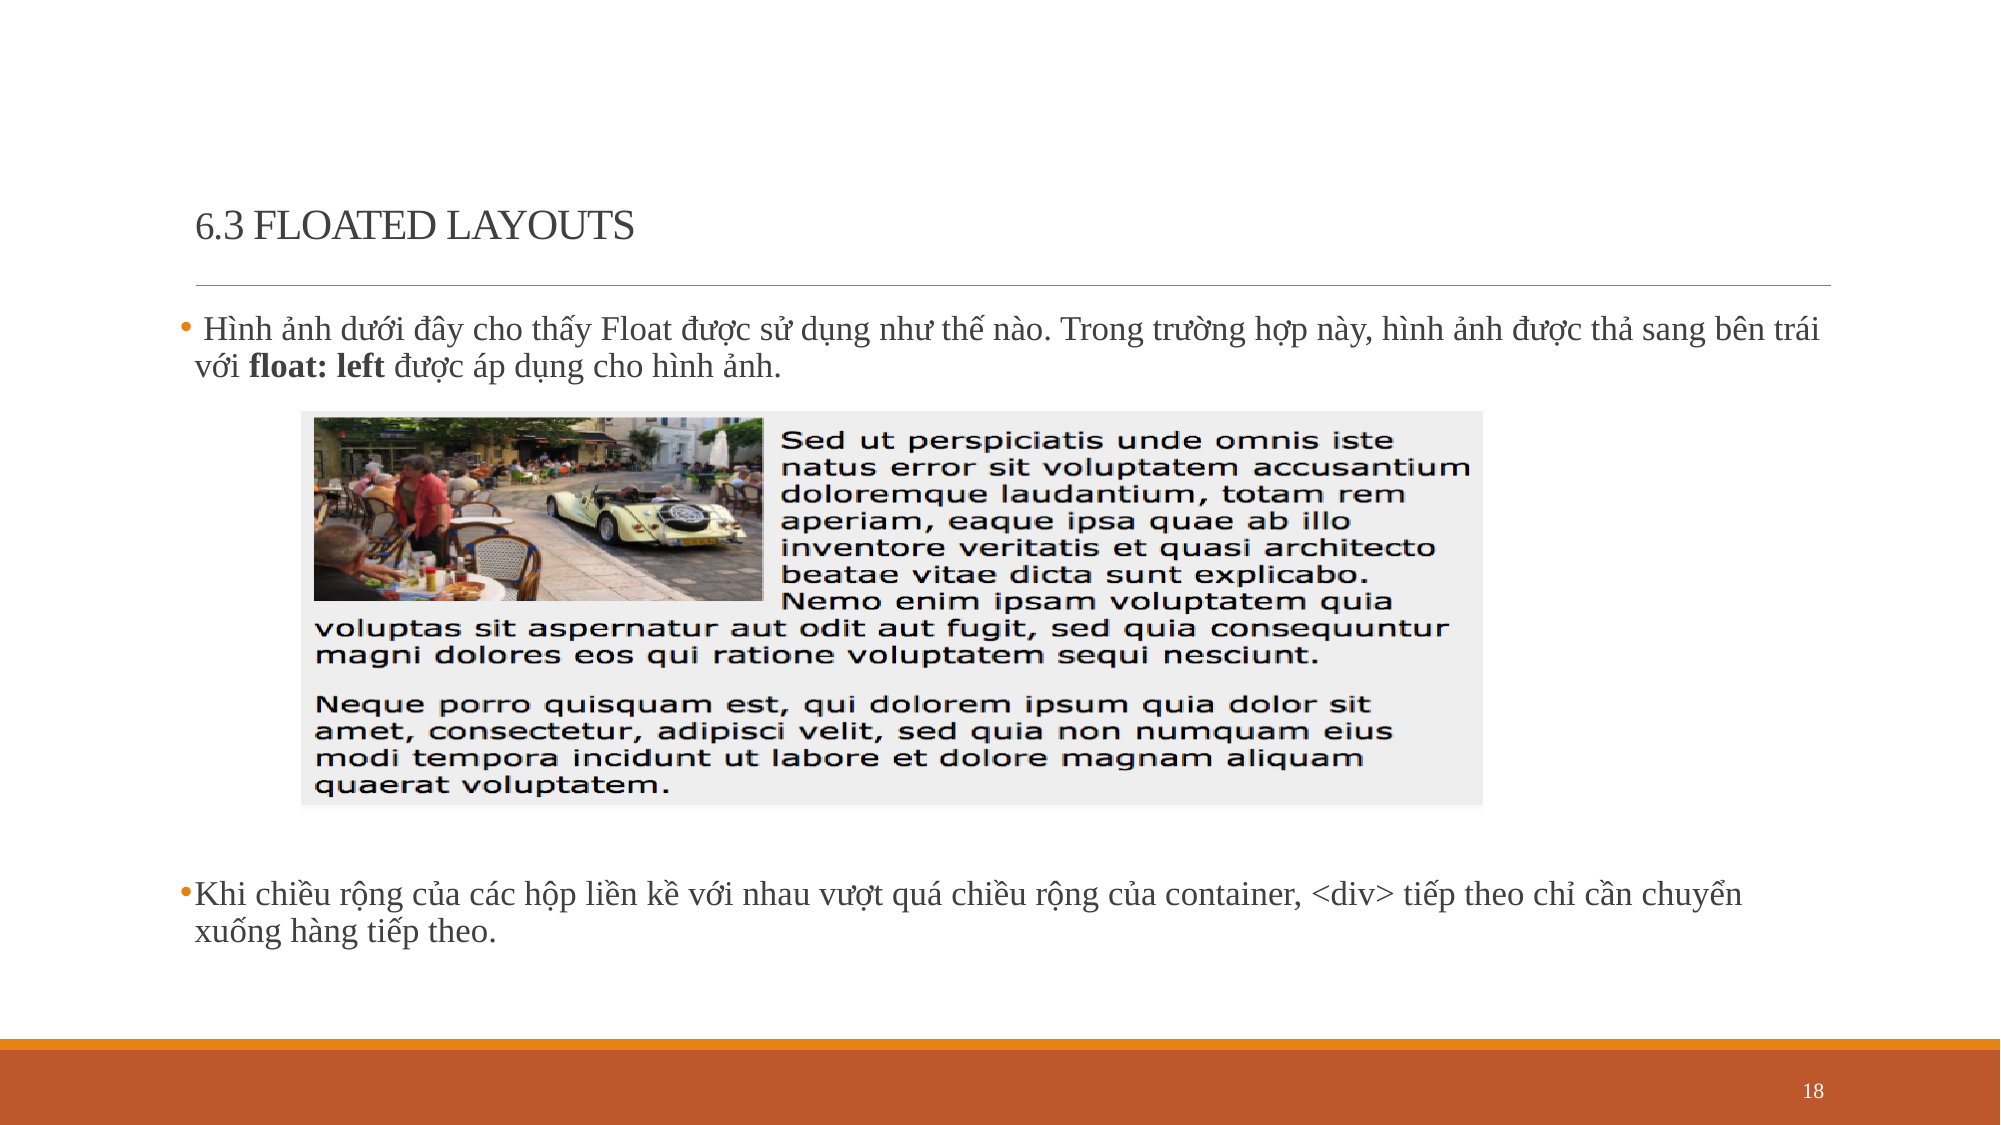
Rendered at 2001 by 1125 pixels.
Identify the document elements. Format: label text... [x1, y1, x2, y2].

title 6.3 FLOATED LAYOUTS [180, 114, 1830, 302]
picture [300, 410, 1483, 810]
list Hình ảnh dưới đây cho thấy Float được sử dụng như thế nào. Trong trường hợp này, hình ảnh được thả sang bên trái với float: left được áp dụng cho hình ảnh. Khi chiều rộng của các hộp liền kề với nhau vượt quá chiều rộng của container, <div> tiếp theo chỉ cần chuyển xuống hàng tiếp theo. [180, 302, 1830, 963]
slide_number 18 [1624, 1059, 1840, 1120]
